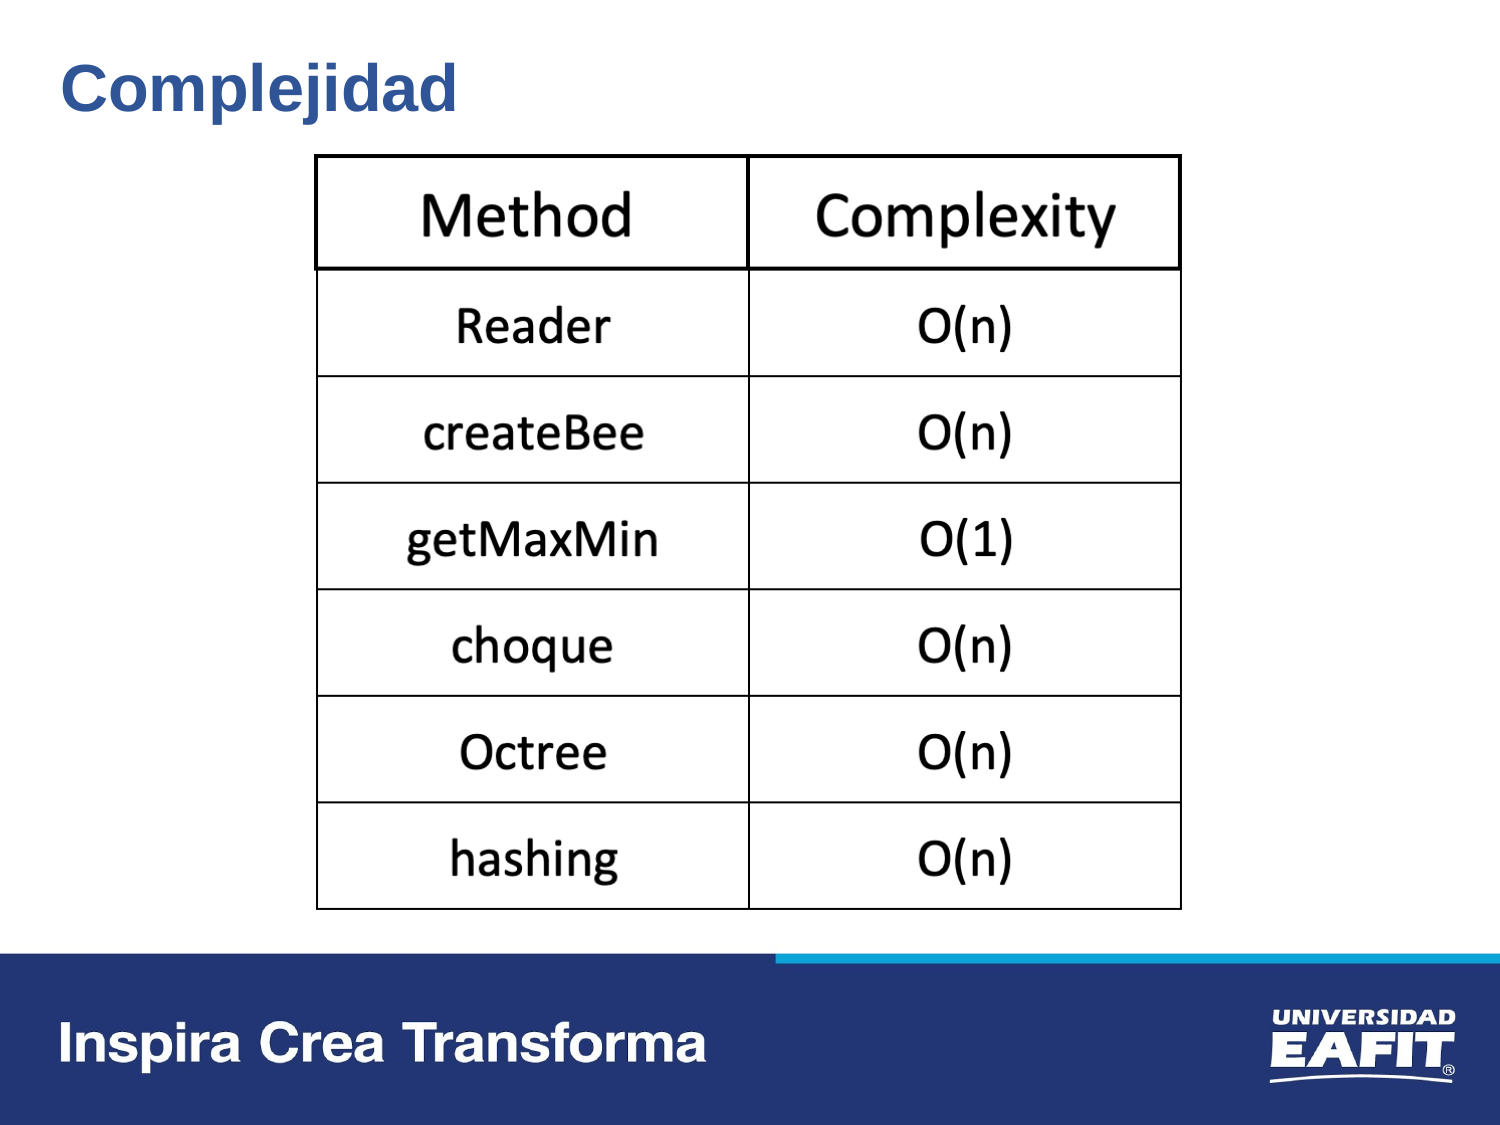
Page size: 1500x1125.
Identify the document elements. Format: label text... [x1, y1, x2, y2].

text_box Complejidad [45, 37, 1181, 132]
picture [0, 0, 1500, 1125]
